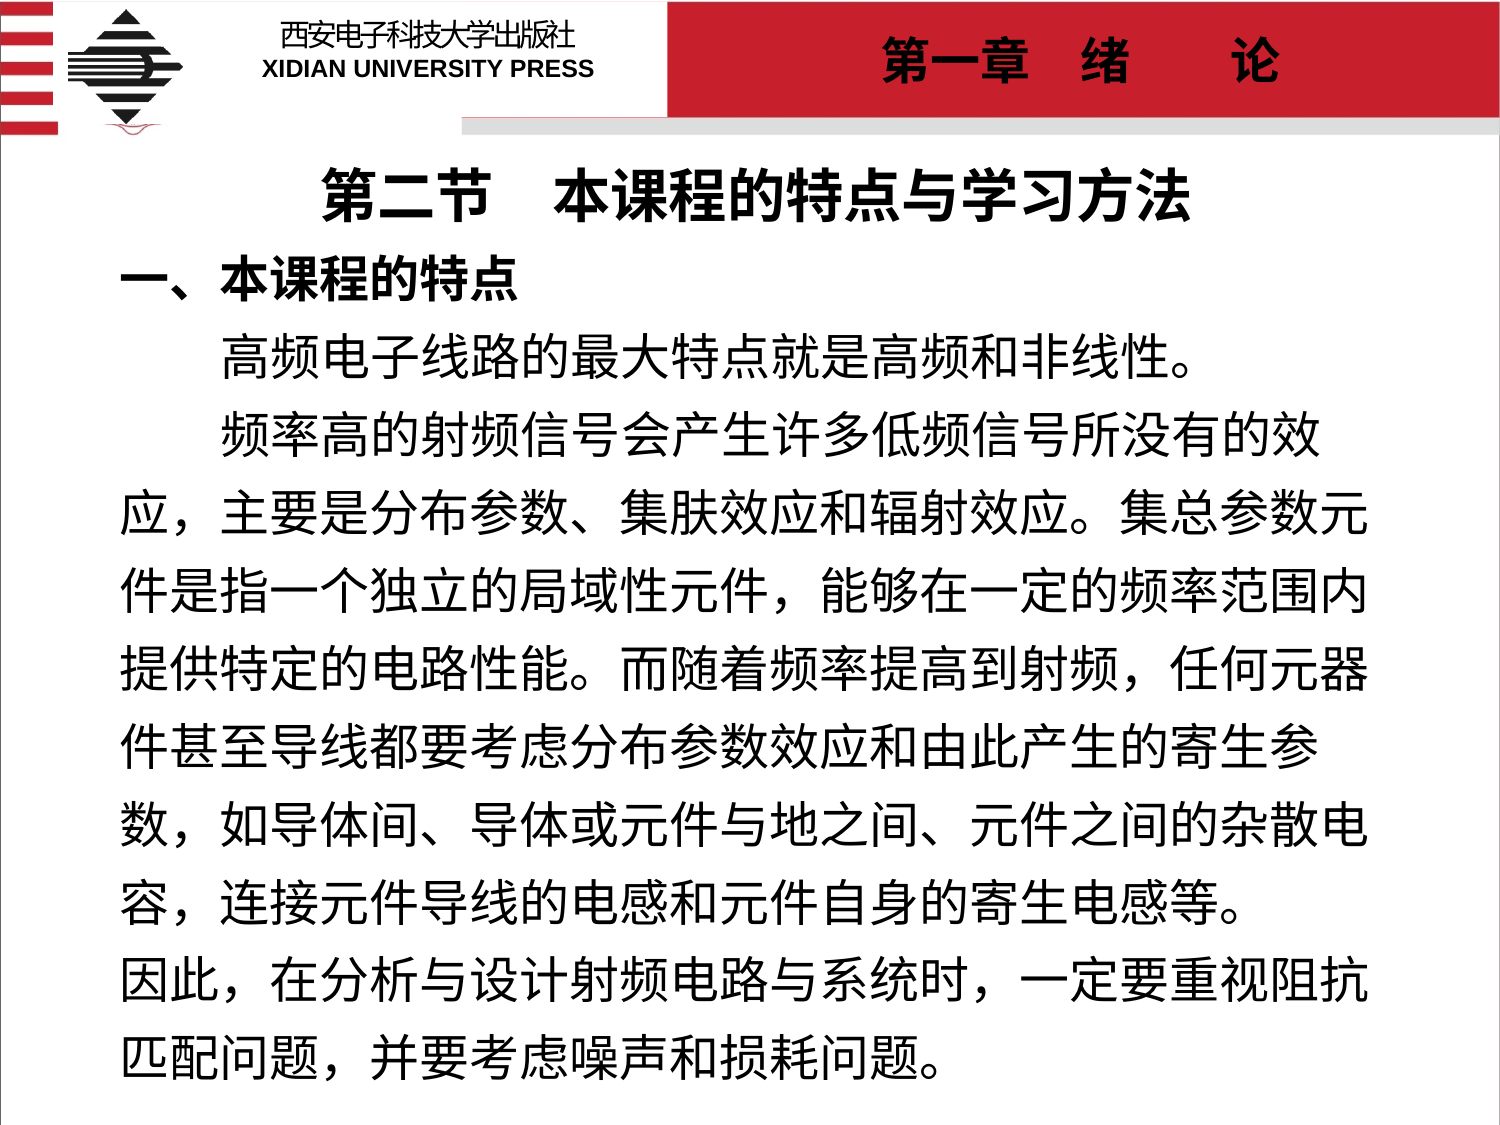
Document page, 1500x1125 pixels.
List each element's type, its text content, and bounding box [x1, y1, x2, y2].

title 第二节 本课程的特点与学习方法 一、本课程的特点 高频电子线路的最大特点就是高频和非线性。 频率高的射频信号会产生许多低频信号所没有的效应，主要是分布参数、集肤效应和辐射效应。集总参数元件是指一个独立的局域性元件，能够在一定的频率范围内提供特定的电路性能。而随着频率提高到射频，任何元器件甚至导线都要考虑分布参数效应和由此产生的寄生参数，如导体间、导体或元件与地之间、元件之间的杂散电容，连接元件导线的电感和元件自身的寄生电感等。 因此，在分析与设计射频电路与系统时，一定要重视阻抗匹配问题，并要考虑噪声和损耗问题。 [105, 131, 1399, 987]
picture [0, 1, 1500, 1125]
